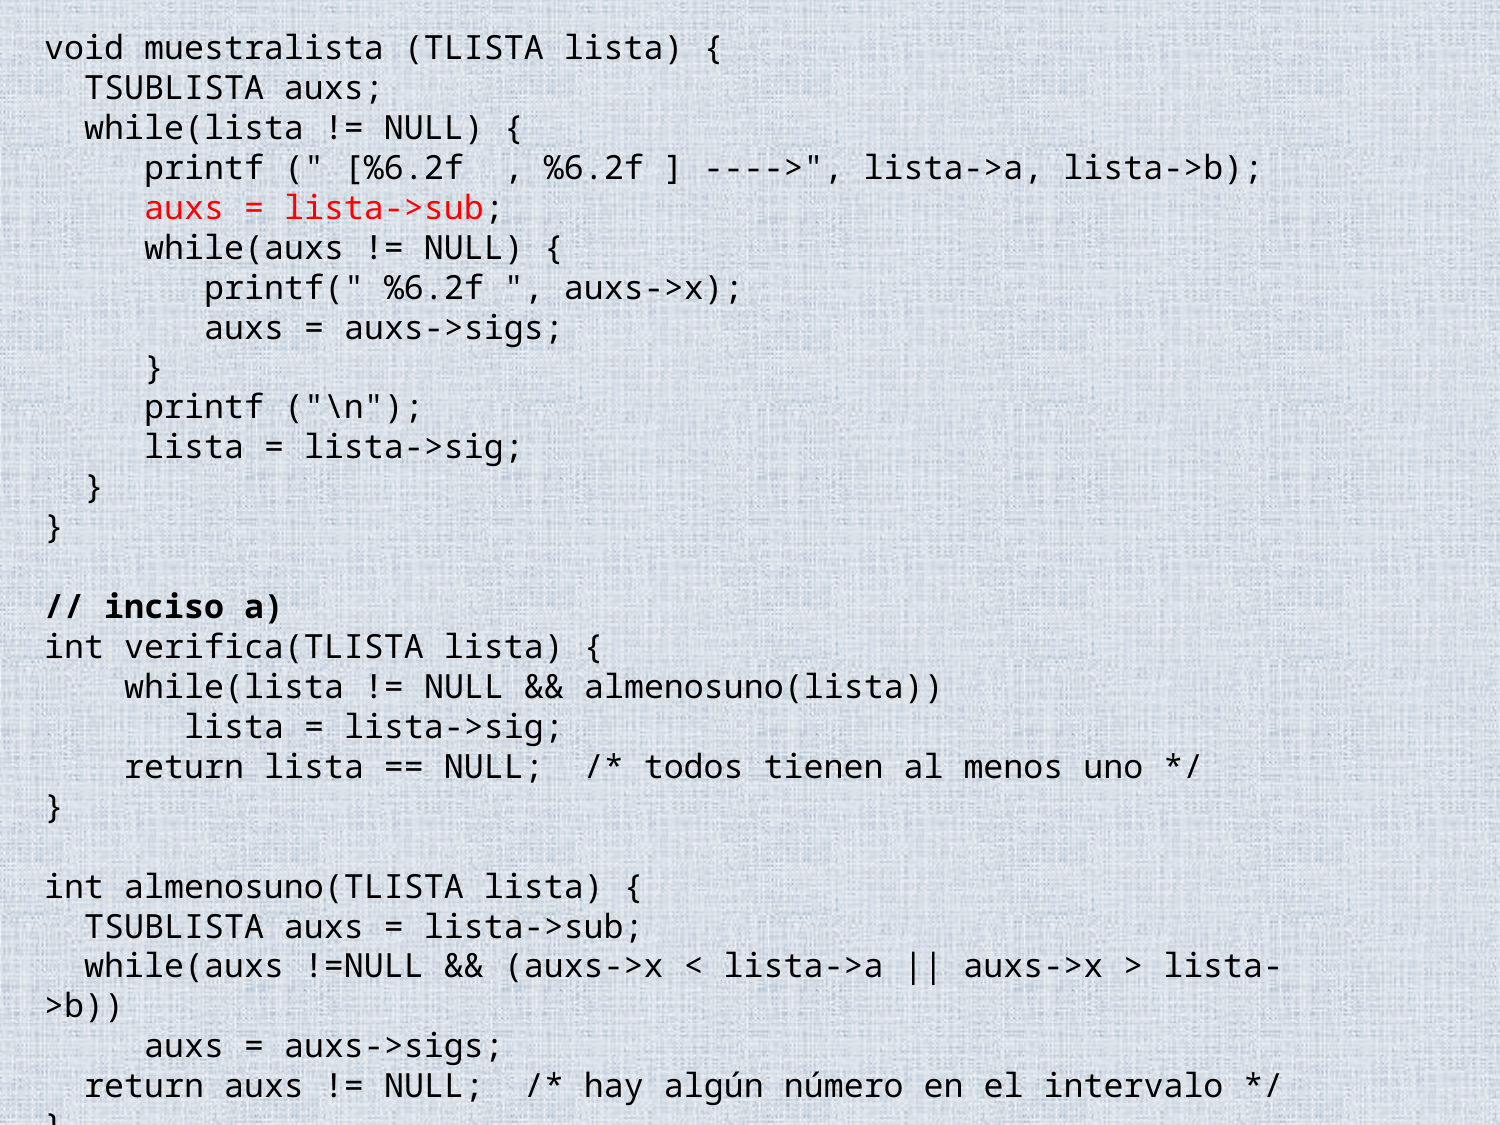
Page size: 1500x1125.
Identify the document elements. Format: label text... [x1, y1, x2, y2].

text_box void muestralista (TLISTA lista) { TSUBLISTA auxs; while(lista != NULL) { printf (" [%6.2f , %6.2f ] ---->", lista->a, lista->b); auxs = lista->sub; while(auxs != NULL) { printf(" %6.2f ", auxs->x); auxs = auxs->sigs; } printf ("\n"); lista = lista->sig; } } // inciso a) int verifica(TLISTA lista) { while(lista != NULL && almenosuno(lista)) lista = lista->sig; return lista == NULL; /* todos tienen al menos uno */ } int almenosuno(TLISTA lista) { TSUBLISTA auxs = lista->sub; while(auxs !=NULL && (auxs->x < lista->a || auxs->x > lista->b)) auxs = auxs->sigs; return auxs != NULL; /* hay algún número en el intervalo */ } [29, 19, 1365, 1125]
